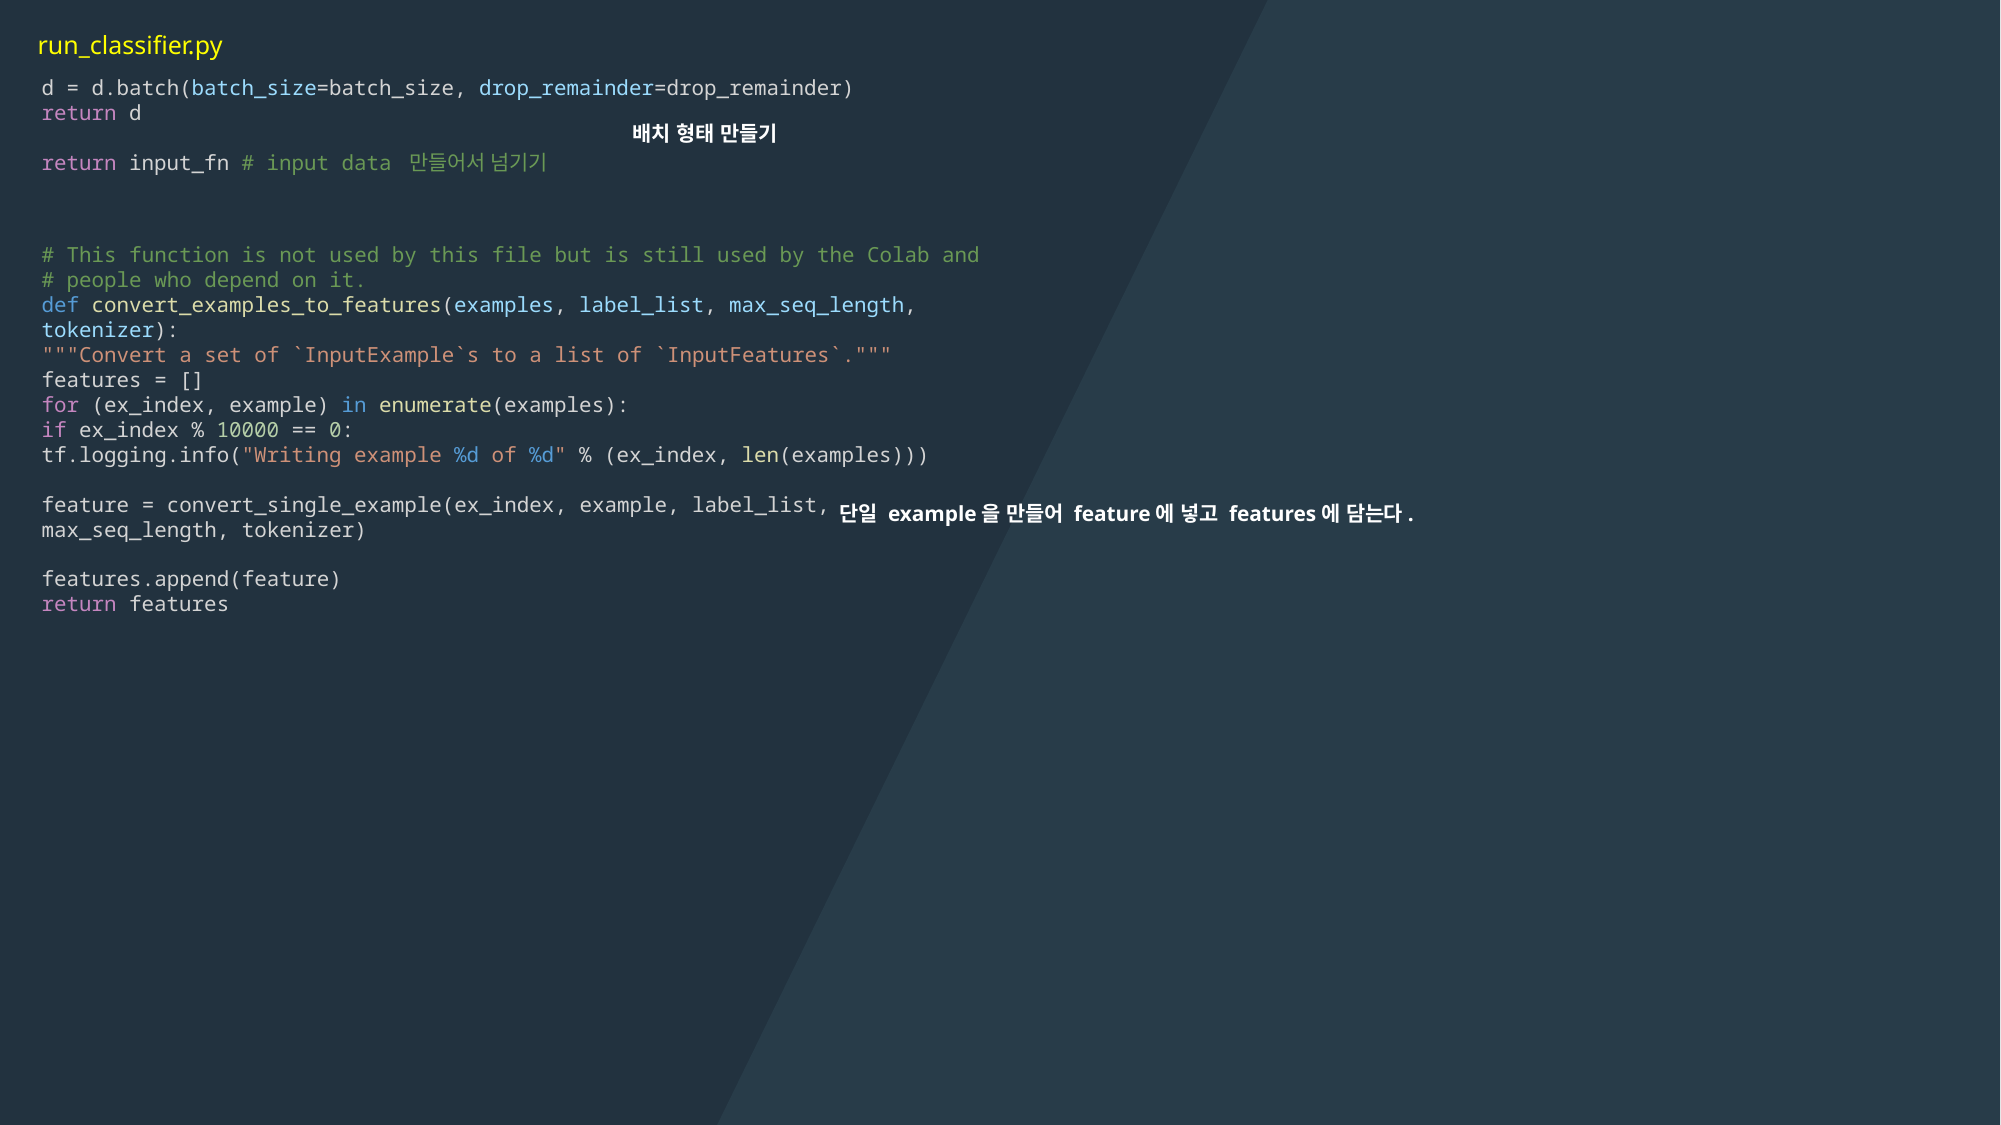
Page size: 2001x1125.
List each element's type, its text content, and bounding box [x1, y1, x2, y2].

text_box run_classifier.py [22, 21, 238, 67]
text_box d = d.batch(batch_size=batch_size, drop_remainder=drop_remainder) return d return input_fn # input data 만들어서 넘기기 [26, 67, 1027, 232]
text_box 배치 형태 만들기 [617, 112, 1356, 153]
text_box # This function is not used by this file but is still used by the Colab and # people who depend on it. def convert_examples_to_features(examples, label_list, max_seq_length, tokenizer): """Convert a set of `InputExample`s to a list of `InputFeatures`.""" features = [] for (ex_index, example) in enumerate(examples): if ex_index % 10000 == 0: tf.logging.info("Writing example %d of %d" % (ex_index, len(examples))) feature = convert_single_example(ex_index, example, label_list, max_seq_length, tokenizer) features.append(feature) return features [26, 233, 1027, 624]
text_box 단일 example을 만들어 feature에 넣고 features에 담는다. [824, 492, 1562, 533]
